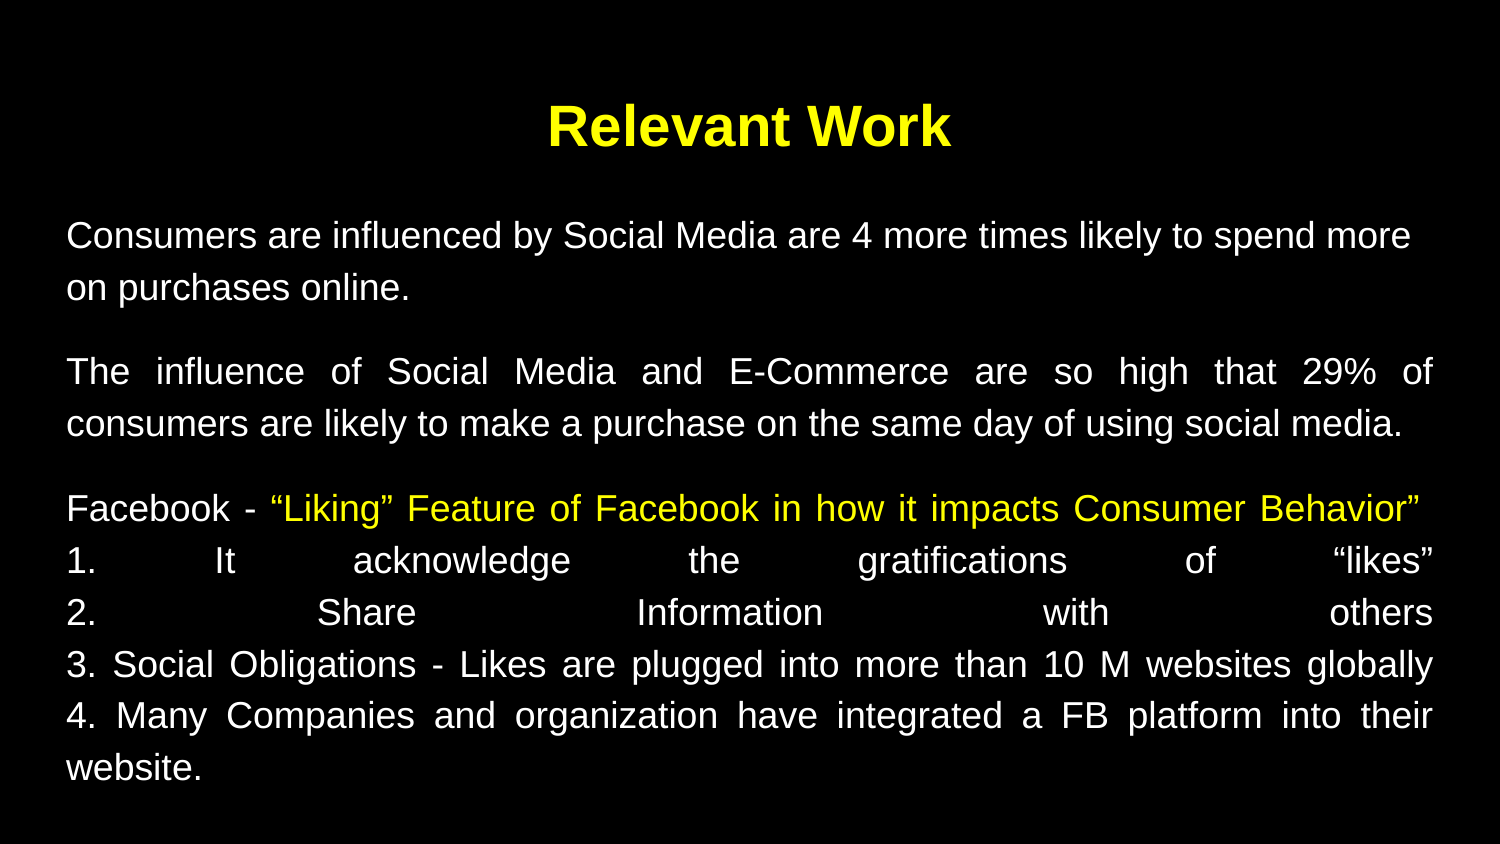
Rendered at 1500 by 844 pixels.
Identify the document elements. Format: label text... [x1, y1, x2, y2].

title Relevant Work [51, 72, 1449, 167]
list Consumers are influenced by Social Media are 4 more times likely to spend more on purchases online. The influence of Social Media and E-Commerce are so high that 29% of consumers are likely to make a purchase on the same day of using social media. Facebook - “Liking” Feature of Facebook in how it impacts Consumer Behavior” 1. It acknowledge the gratifications of “likes” 2. Share Information with others 3. Social Obligations - Likes are plugged into more than 10 M websites globally 4. Many Companies and organization have integrated a FB platform into their website. [51, 189, 1449, 809]
